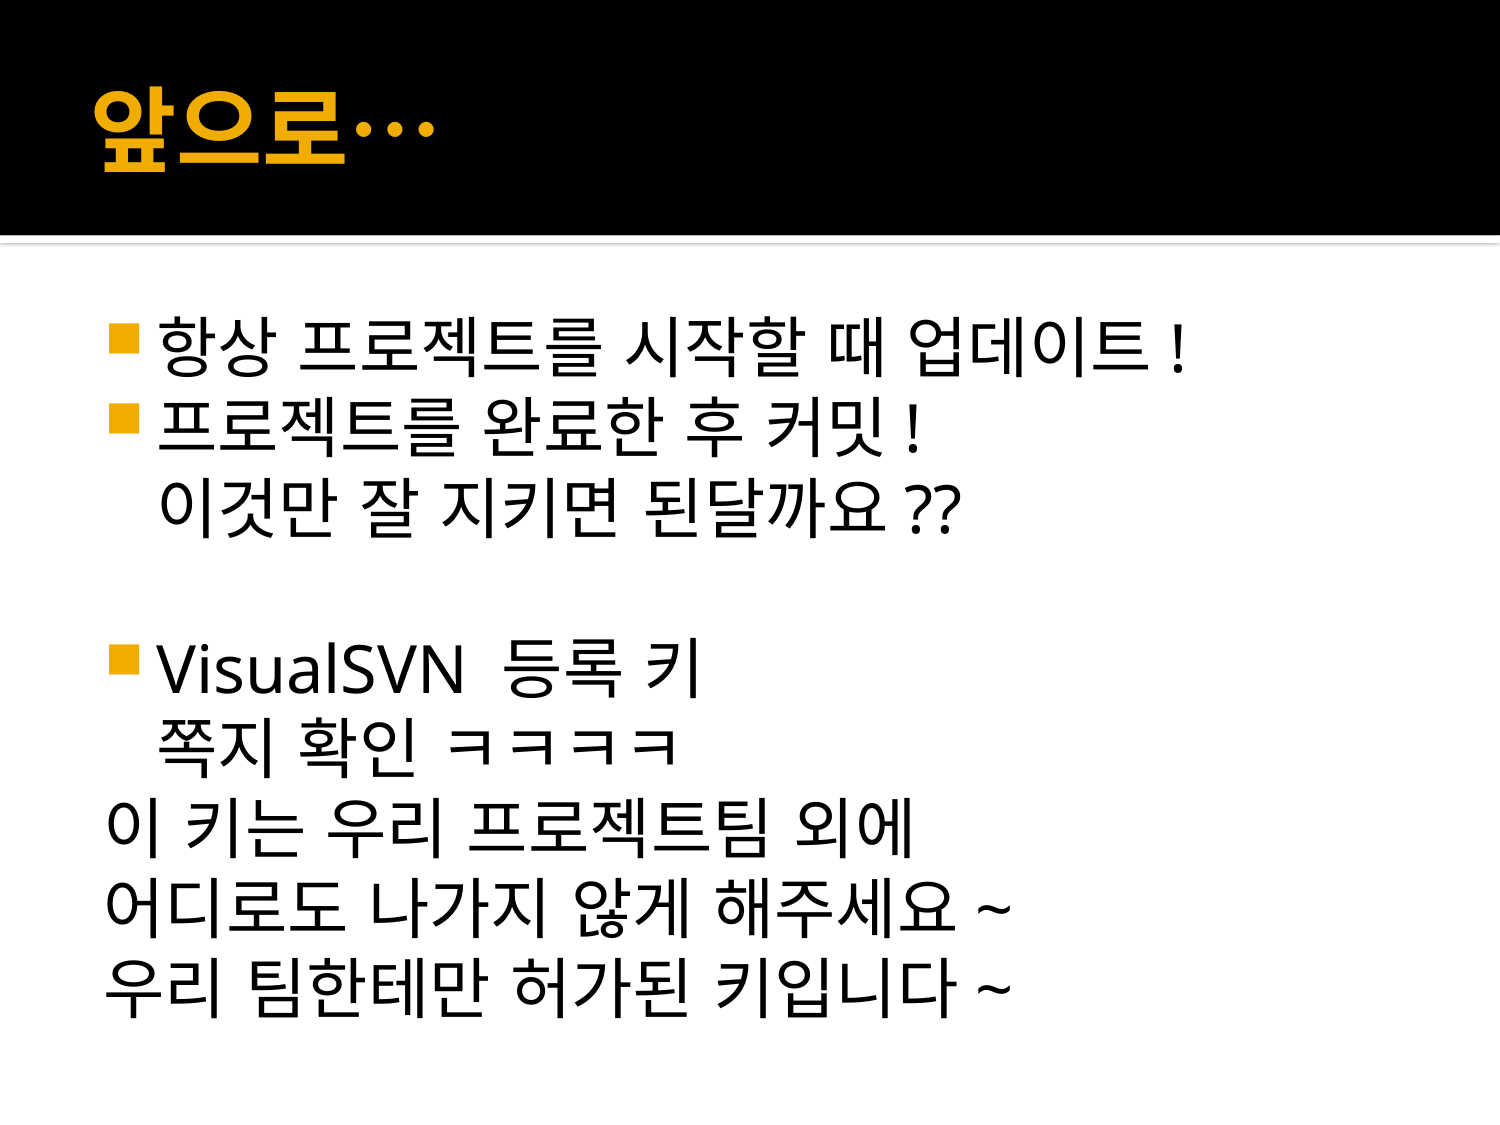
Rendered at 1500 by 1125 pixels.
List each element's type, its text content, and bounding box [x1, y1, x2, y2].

title 앞으로… [75, 25, 1425, 231]
list 항상 프로젝트를 시작할 때 업데이트! 프로젝트를 완료한 후 커밋! 이것만 잘 지키면 된달까요?? VisualSVN 등록 키 쪽지 확인 ㅋㅋㅋㅋ 이 키는 우리 프로젝트팀 외에 어디로도 나가지 않게 해주세요~ 우리 팀한테만 허가된 키입니다~ [75, 291, 1425, 1050]
